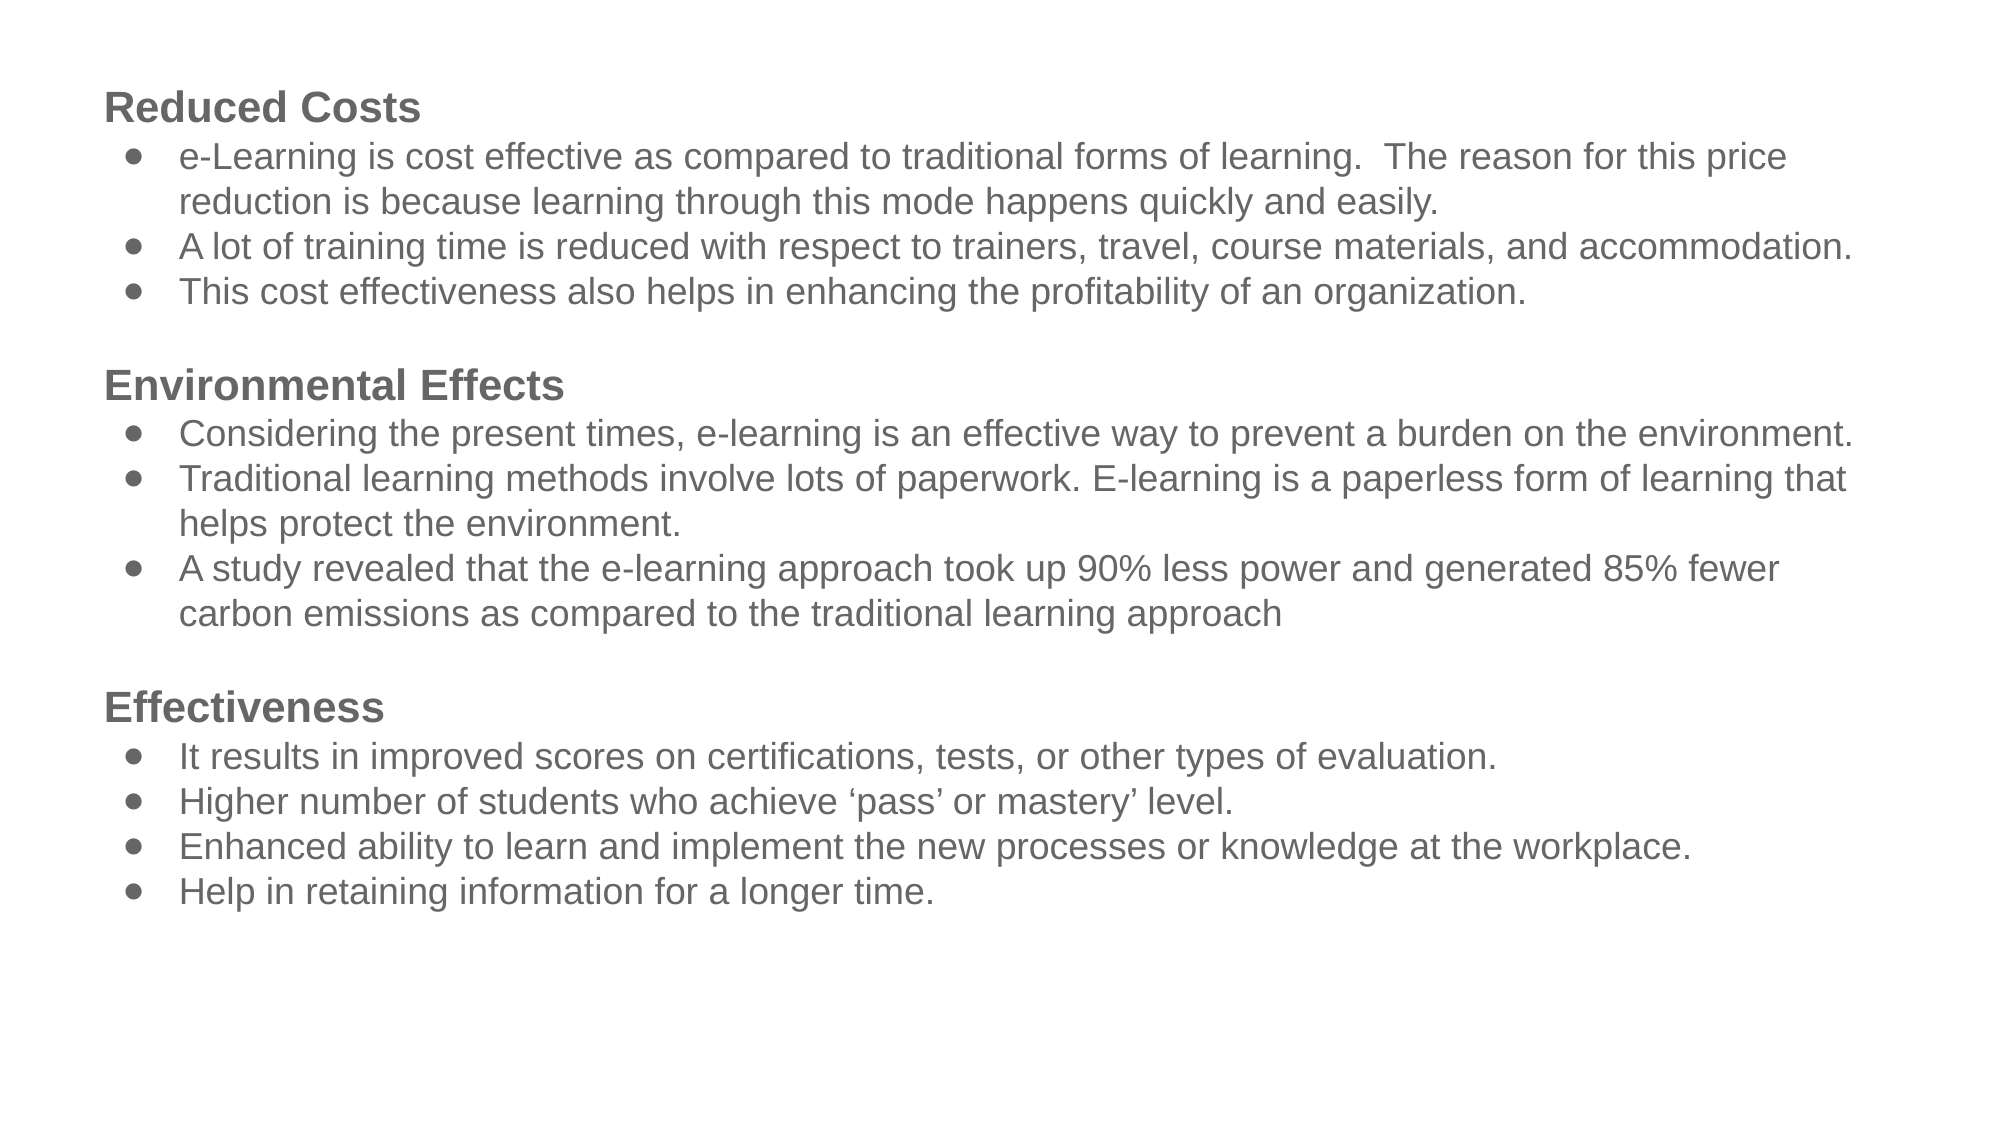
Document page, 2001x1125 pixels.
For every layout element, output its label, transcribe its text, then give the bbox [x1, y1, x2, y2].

text_box Reduced Costs e-Learning is cost effective as compared to traditional forms of learning. The reason for this price reduction is because learning through this mode happens quickly and easily. A lot of training time is reduced with respect to trainers, travel, course materials, and accommodation. This cost effectiveness also helps in enhancing the profitability of an organization. Environmental Effects Considering the present times, e-learning is an effective way to prevent a burden on the environment. Traditional learning methods involve lots of paperwork. E-learning is a paperless form of learning that helps protect the environment. A study revealed that the e-learning approach took up 90% less power and generated 85% fewer carbon emissions as compared to the traditional learning approach Effectiveness It results in improved scores on certifications, tests, or other types of evaluation. Higher number of students who achieve ‘pass’ or mastery’ level. Enhanced ability to learn and implement the new processes or knowledge at the workplace. Help in retaining information for a longer time. [88, 64, 1873, 972]
